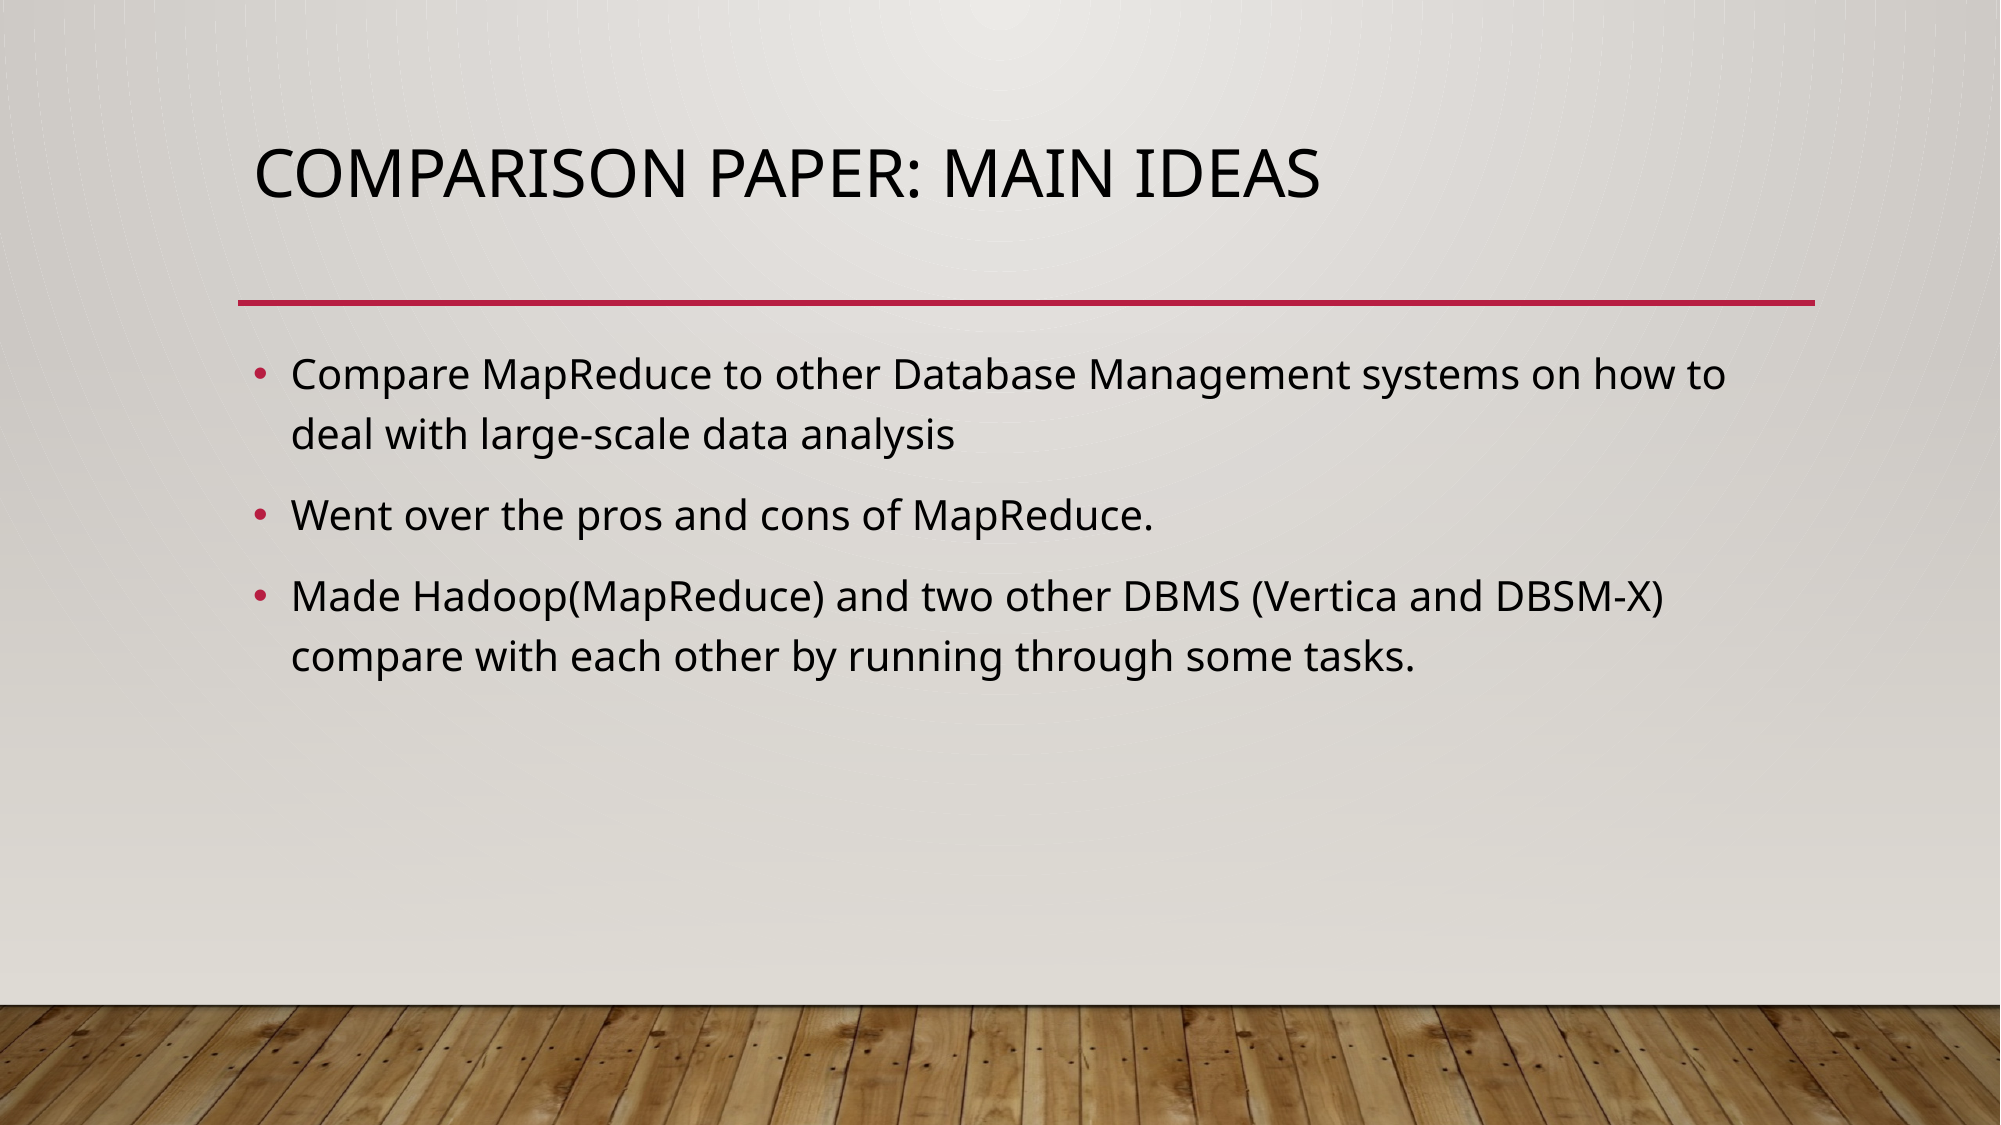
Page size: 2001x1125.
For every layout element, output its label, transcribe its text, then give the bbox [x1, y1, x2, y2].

picture [0, 1005, 2000, 1125]
list Compare MapReduce to other Database Management systems on how to deal with large-scale data analysis Went over the pros and cons of MapReduce. Made Hadoop(MapReduce) and two other DBMS (Vertica and DBSM-X) compare with each other by running through some tasks. [238, 330, 1814, 897]
title Comparison paper: Main ideas [238, 131, 1814, 305]
